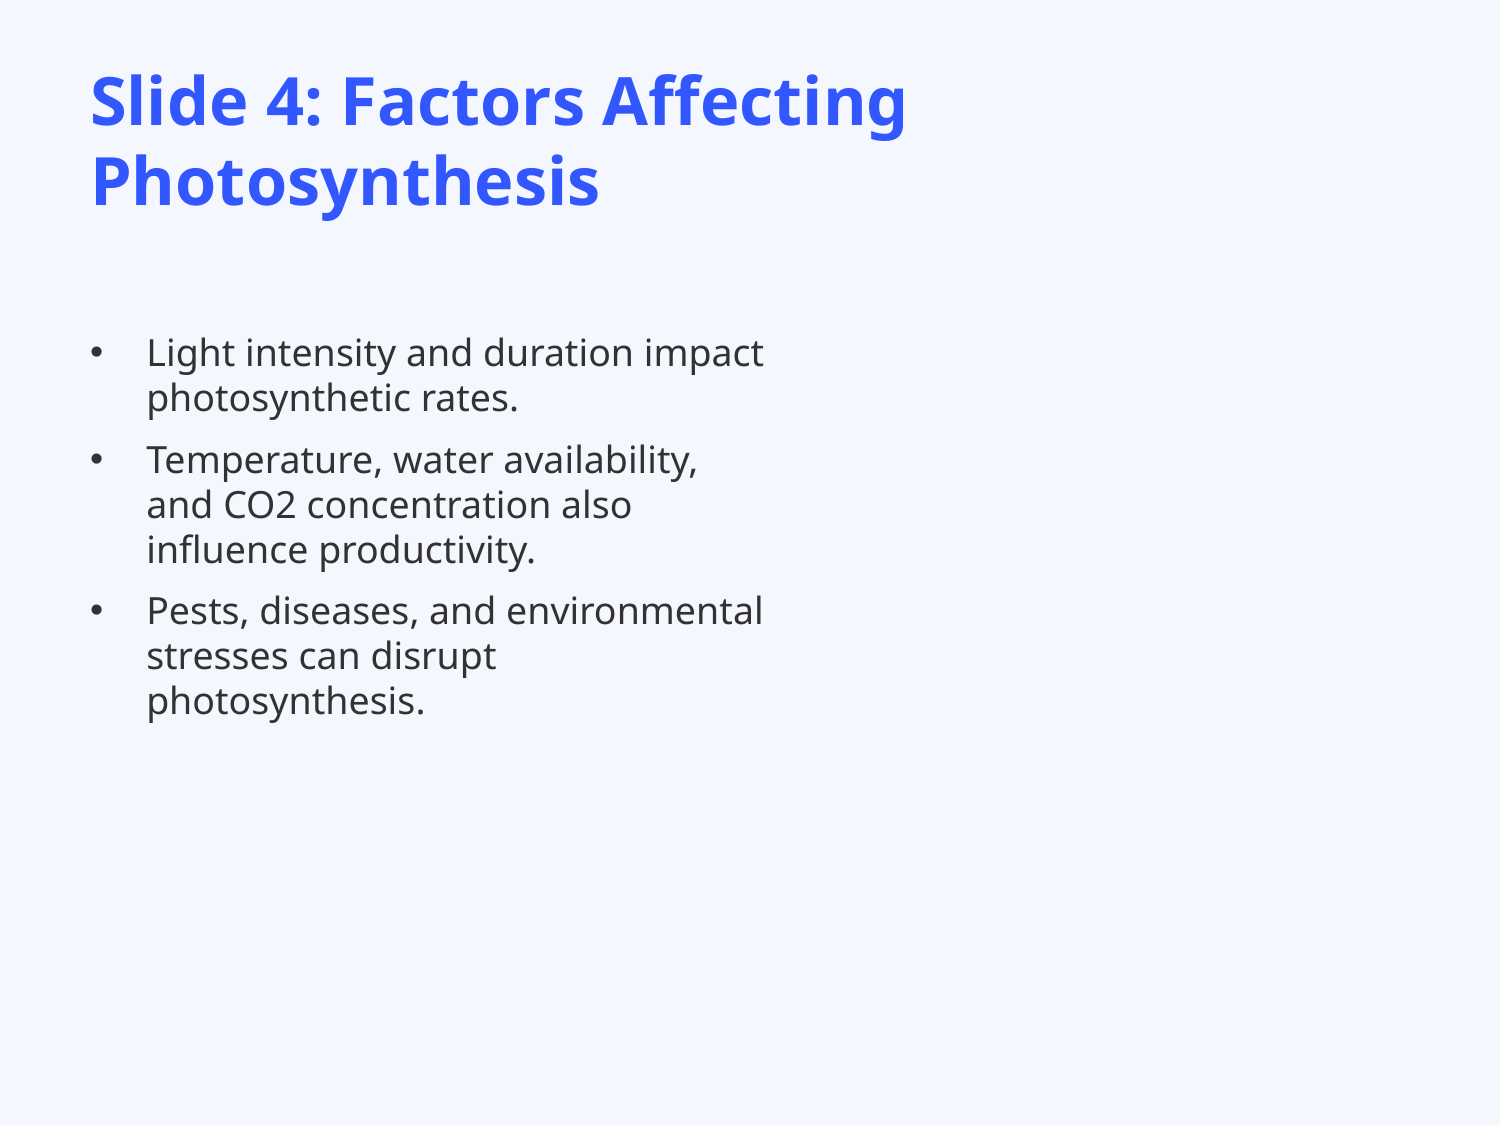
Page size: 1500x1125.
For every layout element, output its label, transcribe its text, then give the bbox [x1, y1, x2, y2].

list Light intensity and duration impact photosynthetic rates. Temperature, water availability, and CO2 concentration also influence productivity. Pests, diseases, and environmental stresses can disrupt photosynthesis. [75, 224, 788, 900]
title Slide 4: Factors Affecting Photosynthesis [75, 45, 1425, 233]
